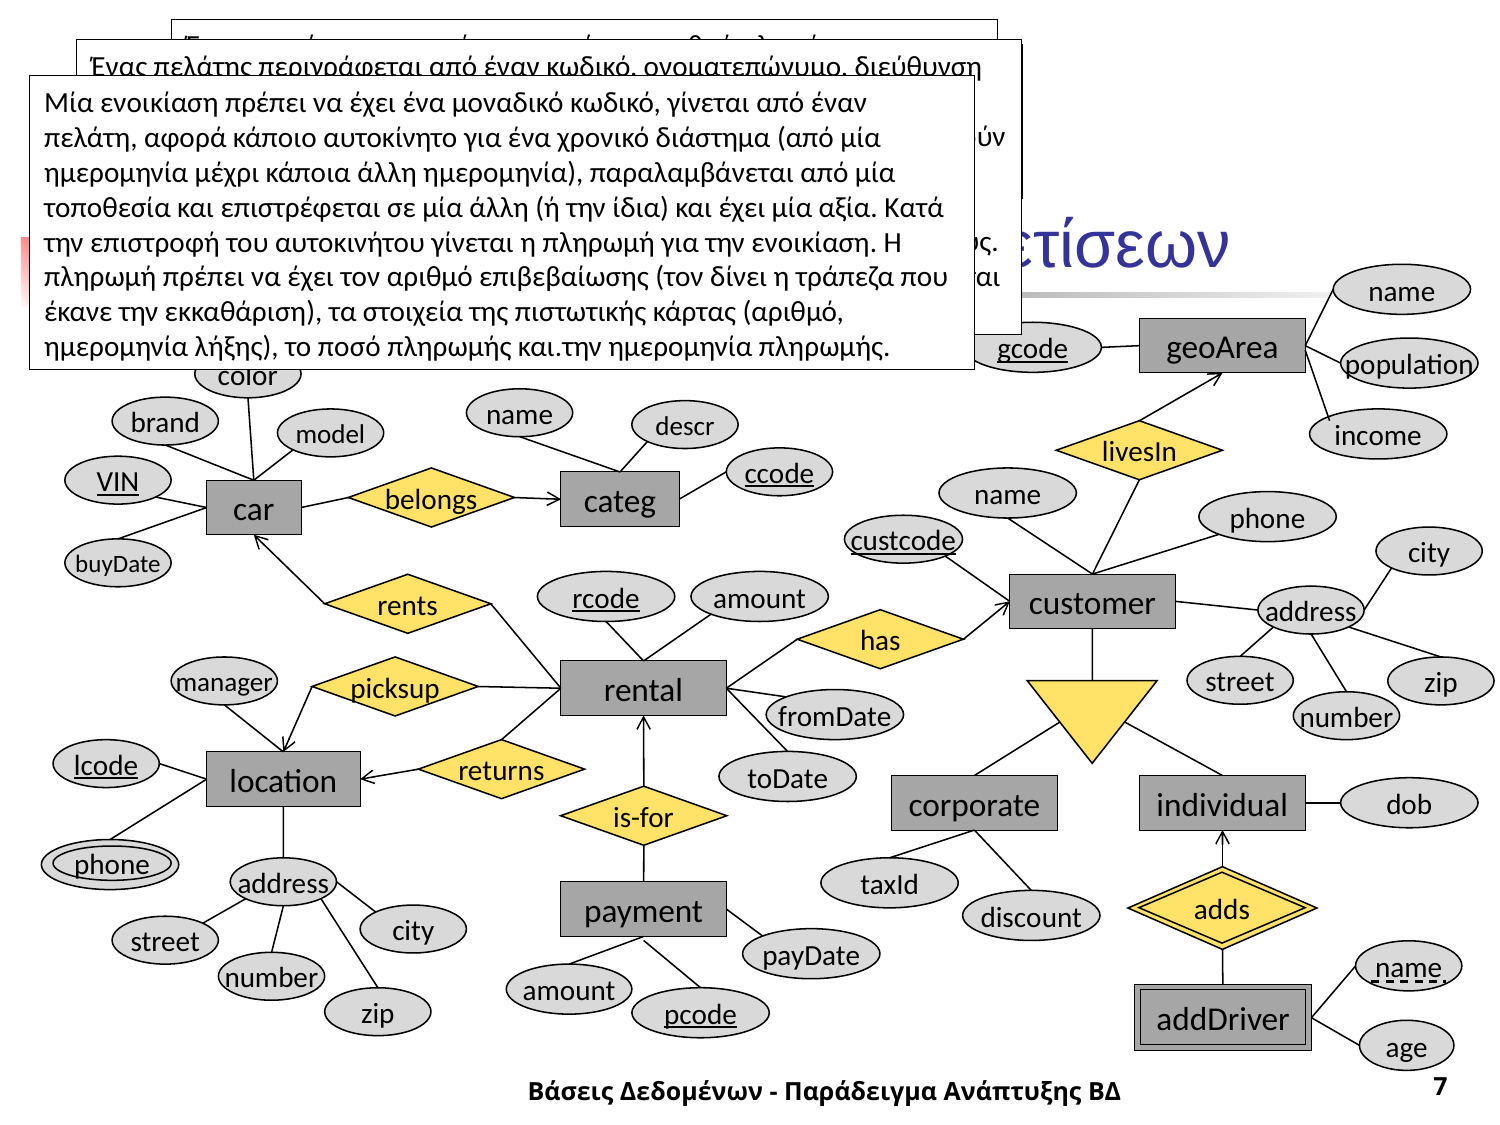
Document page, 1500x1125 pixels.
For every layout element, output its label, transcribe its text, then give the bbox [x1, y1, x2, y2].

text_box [678, 471, 727, 500]
text_box payment [560, 881, 727, 937]
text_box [164, 444, 255, 481]
text_box customer [1015, 582, 1176, 629]
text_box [643, 940, 701, 988]
text_box number [1293, 691, 1400, 740]
text_box income [1309, 408, 1447, 459]
text_box amount [506, 964, 632, 1015]
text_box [889, 830, 973, 858]
text_box rental [565, 660, 721, 716]
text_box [1304, 289, 1334, 346]
text_box name [1333, 264, 1471, 315]
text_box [1335, 345, 1341, 364]
text_box location [206, 751, 361, 807]
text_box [300, 497, 349, 508]
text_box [159, 763, 207, 778]
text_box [963, 601, 1010, 640]
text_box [974, 721, 1060, 776]
text_box amount [690, 571, 829, 622]
text_box name [466, 388, 573, 437]
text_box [109, 778, 207, 840]
text_box livesIn [1056, 422, 1223, 480]
text_box Ένα αυτοκίνητο περιγράφεται από τον αριθμό πλαισίου (μοναδικός), την εταιρεία κατασκευής, το μοντέλο, το χρώμα και την ημερομηνία αγοράς. Κάθε αυτοκίνητο ανήκει σε μία κατηγορία (π.χ. πολυτελή, ανοιχτά, κλπ). Οι κατηγορίες ορίζονται με έναν κωδικό, ονομασία και περιγραφή. [171, 19, 998, 39]
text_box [1143, 534, 1220, 574]
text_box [1124, 721, 1223, 776]
text_box gcode [975, 322, 1102, 373]
text_box buyDate [64, 539, 172, 587]
text_box custcode [844, 515, 963, 564]
footer Βάσεις Δεδομένων - Παράδειγμα Ανάπτυξης ΒΔ [312, 1050, 1338, 1113]
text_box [490, 603, 562, 685]
text_box [1134, 984, 1307, 1050]
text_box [605, 621, 638, 661]
text_box toDate [718, 751, 857, 802]
text_box color [194, 370, 302, 398]
text_box phone [53, 846, 172, 881]
text_box city [1375, 527, 1483, 575]
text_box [568, 936, 644, 965]
text_box discount [962, 890, 1101, 941]
text_box brand [112, 397, 219, 445]
text_box model [277, 408, 384, 457]
text_box adds [1138, 872, 1306, 944]
text_box population [1343, 338, 1479, 389]
text_box phone [1198, 491, 1337, 542]
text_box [974, 830, 1032, 891]
text_box returns [420, 741, 585, 799]
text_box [320, 898, 379, 988]
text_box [1092, 479, 1140, 574]
text_box VIN [64, 456, 168, 505]
text_box [41, 839, 179, 890]
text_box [519, 436, 621, 472]
text_box picksup [314, 656, 476, 716]
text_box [117, 507, 207, 540]
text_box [258, 449, 294, 480]
text_box name [1355, 940, 1462, 984]
slide_number 7 [1362, 1050, 1463, 1113]
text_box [1239, 626, 1274, 657]
text_box city [383, 905, 467, 953]
text_box is-for [560, 787, 727, 845]
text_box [359, 768, 419, 780]
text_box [1007, 517, 1087, 574]
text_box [1174, 601, 1259, 611]
text_box address [1260, 586, 1362, 634]
text_box belongs [349, 467, 513, 528]
text_box name [938, 467, 1077, 518]
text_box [1310, 633, 1347, 692]
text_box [726, 638, 798, 689]
text_box zip [324, 987, 431, 1036]
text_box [271, 905, 284, 953]
text_box Μία ενοικίαση πρέπει να έχει ένα μοναδικό κωδικό, γίνεται από έναν πελάτη, αφορά κάποιο αυτοκίνητο για ένα χρονικό διάστημα (από μία ημερομηνία μέχρι κάποια άλλη ημερομηνία), παραλαμβάνεται από μία τοποθεσία και επιστρέφεται σε μία άλλη (ή την ίδια) και έχει μία αξία. Κατά την επιστροφή του αυτοκινήτου γίνεται η πληρωμή για την ενοικίαση. Η πληρωμή πρέπει να έχει τον αριθμό επιβεβαίωσης (τον δίνει η τράπεζα που έκανε την εκκαθάριση), τα στοιχεία της πιστωτικής κάρτας (αριθμό, ημερομηνία λήξης), το ποσό πληρωμής και.την ημερομηνία πληρωμής. [29, 75, 975, 370]
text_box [726, 696, 788, 752]
text_box corporate [891, 775, 1058, 831]
text_box car [206, 480, 302, 535]
text_box addDriver [1140, 989, 1306, 1045]
text_box rents [330, 574, 489, 634]
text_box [625, 441, 648, 472]
text_box [1027, 680, 1158, 764]
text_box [643, 613, 712, 661]
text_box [1305, 349, 1330, 421]
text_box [1311, 965, 1356, 1017]
text_box street [112, 916, 219, 965]
text_box categ [560, 471, 680, 527]
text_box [336, 881, 376, 897]
text_box age [1361, 1020, 1454, 1071]
text_box address [230, 857, 337, 906]
text_box ccode [726, 447, 833, 496]
title Διάγραμμα Οντοτήτων-Συσχετίσεων [1022, 101, 1468, 289]
text_box taxId [820, 857, 959, 908]
text_box street [1187, 656, 1294, 705]
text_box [202, 898, 246, 924]
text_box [1311, 1017, 1360, 1046]
text_box geoArea [1139, 318, 1299, 373]
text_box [945, 555, 1010, 602]
text_box number [218, 952, 315, 1001]
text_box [155, 496, 207, 506]
text_box Ένας πελάτης περιγράφεται από έναν κωδικό, ονοματεπώνυμο, διεύθυνση και τηλέφωνο. Οι πελάτες μπορεί να είναι απλοί ή εταιρικοί. Ο απλοί πελάτες πρέπει να δώσουν και την ημερομηνία γέννησης τους, ενώ μπορούν να ορίσουν και έναν ή περισσότερους επιπλέον οδηγούς, δίνοντας το ονοματεπώνυμο τους και την ηλικία τους. Οι εταιρικοί πελάτες έχουν ένα ποσοστό έκπτωσης και πρέπει να δηλώσουν και το ΑΦΜ της εταιρείας τους. Οι πελάτες ανήκουν σε ένα γεωγραφικό διαμέρισμα, το οποίο περιγράφεται με έναν κωδικό, ονομασία, πληθυσμό και μέσο ετήσιο εισόδημα. [76, 39, 1022, 335]
text_box dob [1340, 777, 1479, 828]
text_box manager [171, 656, 278, 705]
text_box [1127, 868, 1317, 949]
text_box has [798, 609, 958, 669]
text_box pcode [631, 987, 770, 1038]
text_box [726, 908, 763, 937]
text_box zip [1387, 657, 1495, 705]
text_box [224, 704, 278, 752]
text_box rcode [537, 571, 675, 622]
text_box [501, 687, 562, 740]
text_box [1139, 373, 1223, 421]
text_box individual [1139, 775, 1306, 831]
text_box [283, 686, 313, 752]
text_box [1363, 567, 1392, 611]
text_box fromDate [792, 689, 904, 740]
text_box payDate [742, 928, 880, 979]
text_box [247, 397, 255, 444]
text_box lcode [53, 739, 160, 788]
text_box descr [631, 400, 739, 449]
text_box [1348, 626, 1442, 658]
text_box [253, 535, 325, 604]
